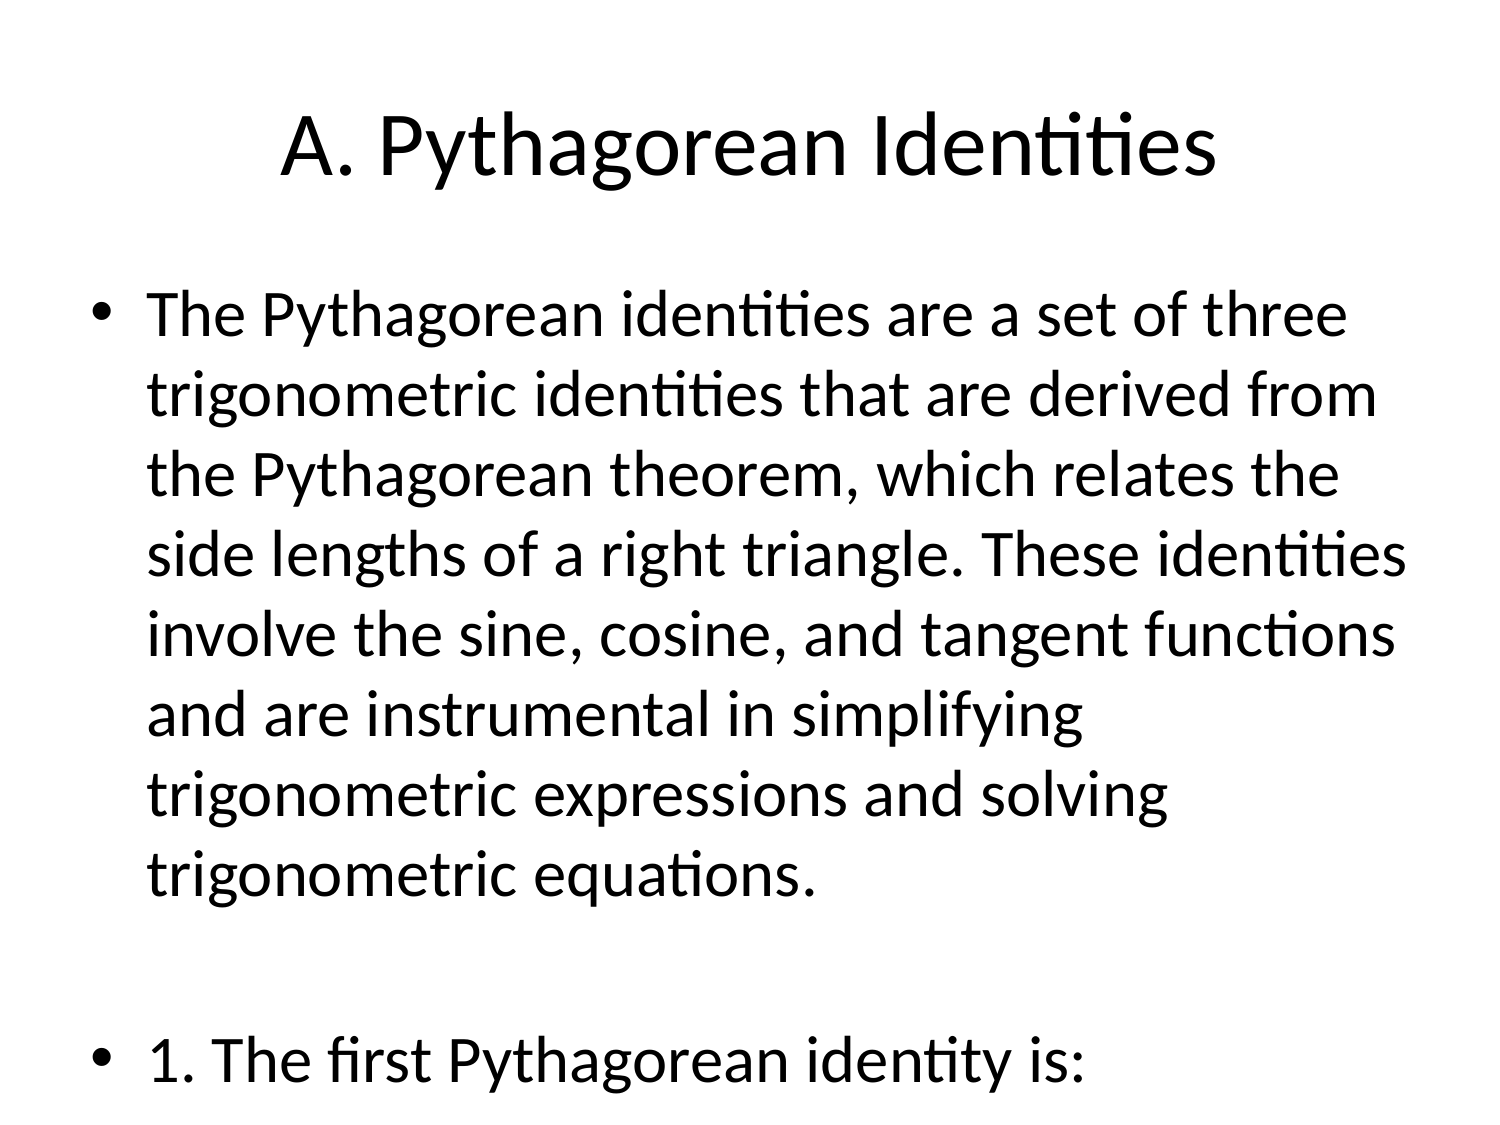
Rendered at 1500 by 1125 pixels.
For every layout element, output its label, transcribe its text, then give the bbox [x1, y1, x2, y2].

list The Pythagorean identities are a set of three trigonometric identities that are derived from the Pythagorean theorem, which relates the side lengths of a right triangle. These identities involve the sine, cosine, and tangent functions and are instrumental in simplifying trigonometric expressions and solving trigonometric equations. 1. The first Pythagorean identity is: \[ \sin^2(\theta) + \cos^2(\theta) = 1 \] This identity shows that the square of the sine of an angle added to the square of the cosine of the same angle always equals 1. This is a fundamental trigonometric identity that can be derived by drawing a unit circle and using the Pythagorean theorem. 2. The second Pythagorean identity is a direct consequence of the first one: \[ \tan^2(\theta) + 1 = \sec^2(\theta) \] This identity demonstrates the relationship between the tangent and secant functions. It shows that the square of the tangent of an angle added to 1 is equal to the square of the secant of the same angle. 3. The third Pythagorean identity is also derived from the first one and is defined as: \[ 1 + \cot^2(\theta) = \csc^2(\theta) \] This identity illustrates the connection between the cotangent and cosecant functions. It indicates that 1 added to the square of the cotangent of an angle equals the square of the cosecant of the same angle. These Pythagorean identities are essential tools in trigonometry for simplifying expressions, verifying identities, and solving trigonometric equations. They form the basis for many other trigonometric identities and are foundational concepts in the study of trigonometry. [75, 262, 1425, 1005]
title A. Pythagorean Identities [75, 45, 1425, 233]
